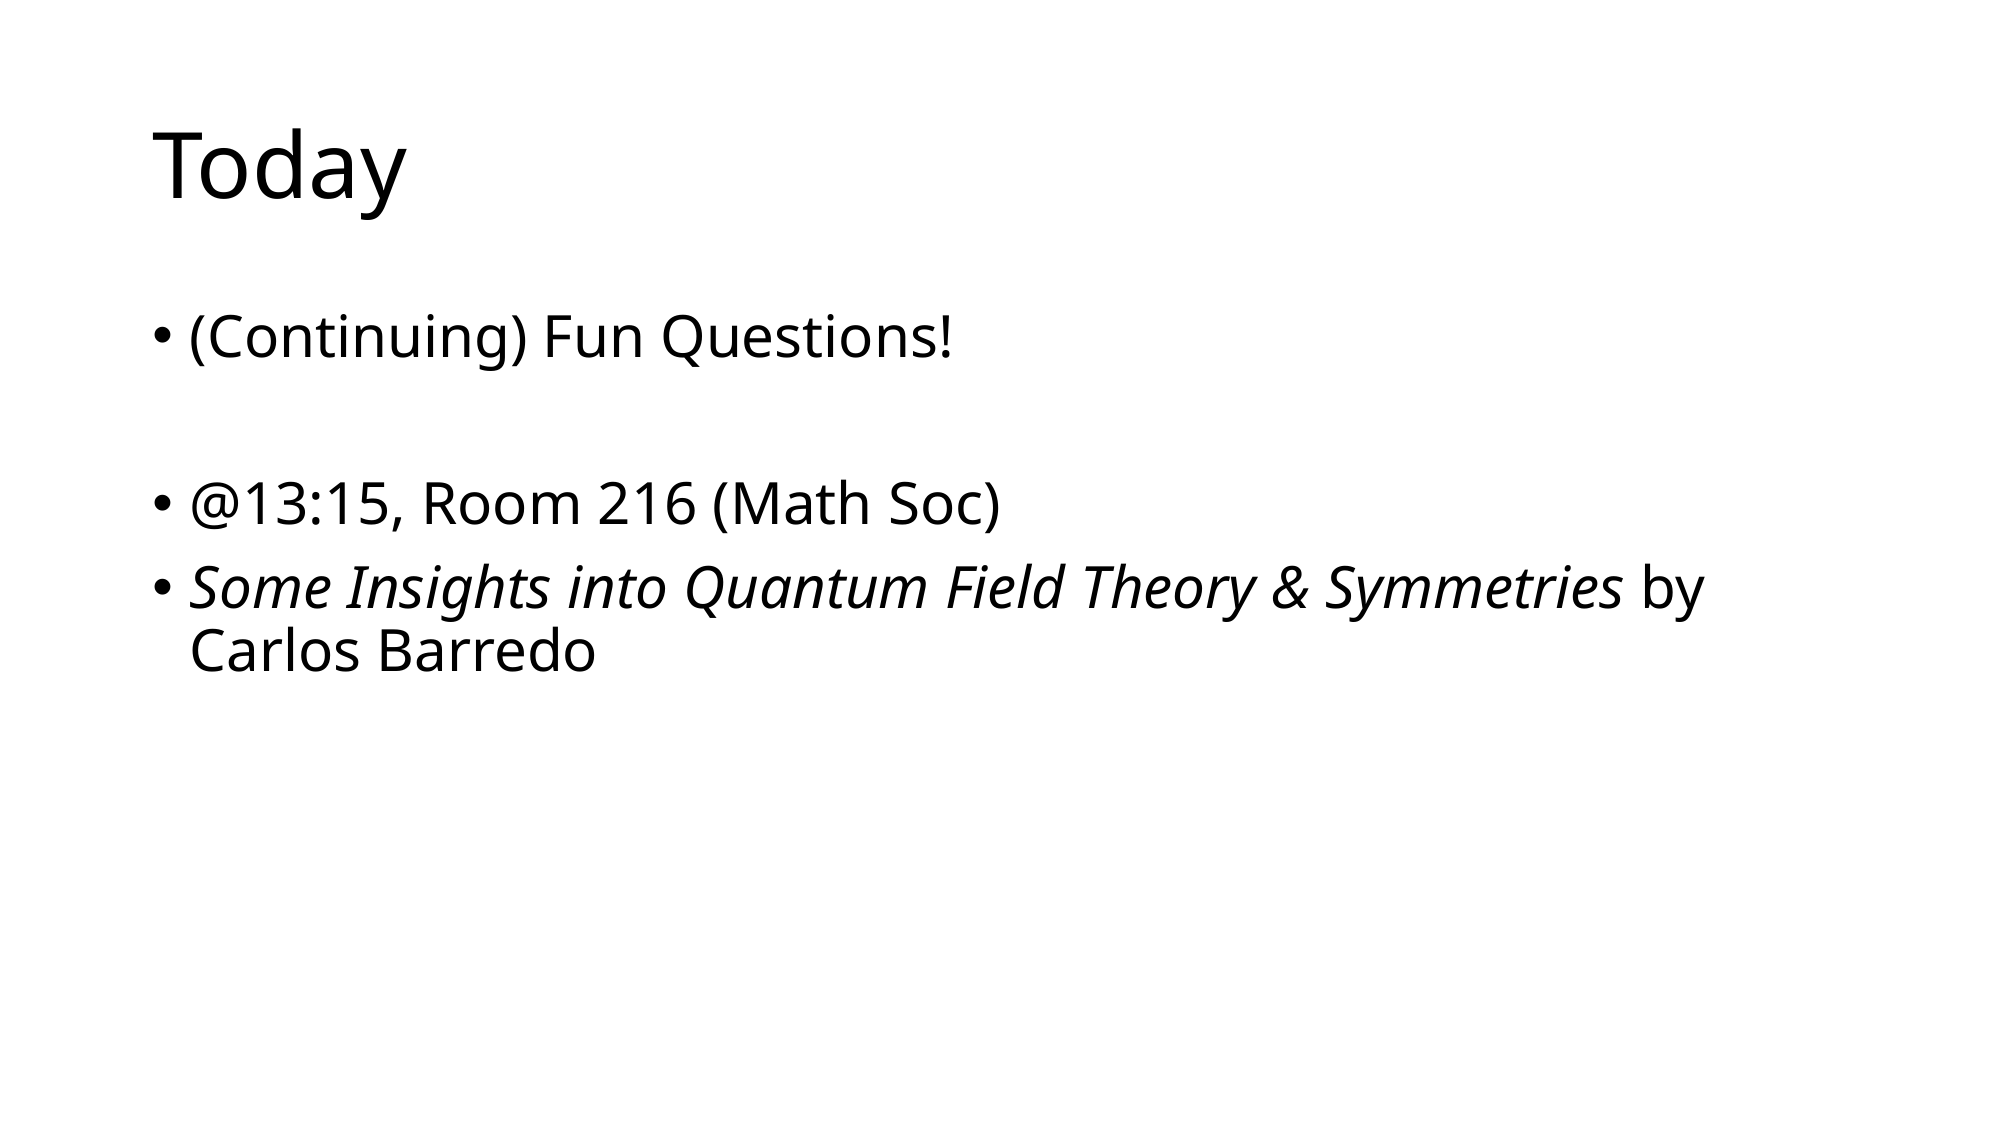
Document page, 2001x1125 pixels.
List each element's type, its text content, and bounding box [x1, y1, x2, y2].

list (Continuing) Fun Questions! @13:15, Room 216 (Math Soc) Some Insights into Quantum Field Theory & Symmetries by Carlos Barredo [137, 299, 1863, 1014]
title Today [137, 59, 1863, 278]
